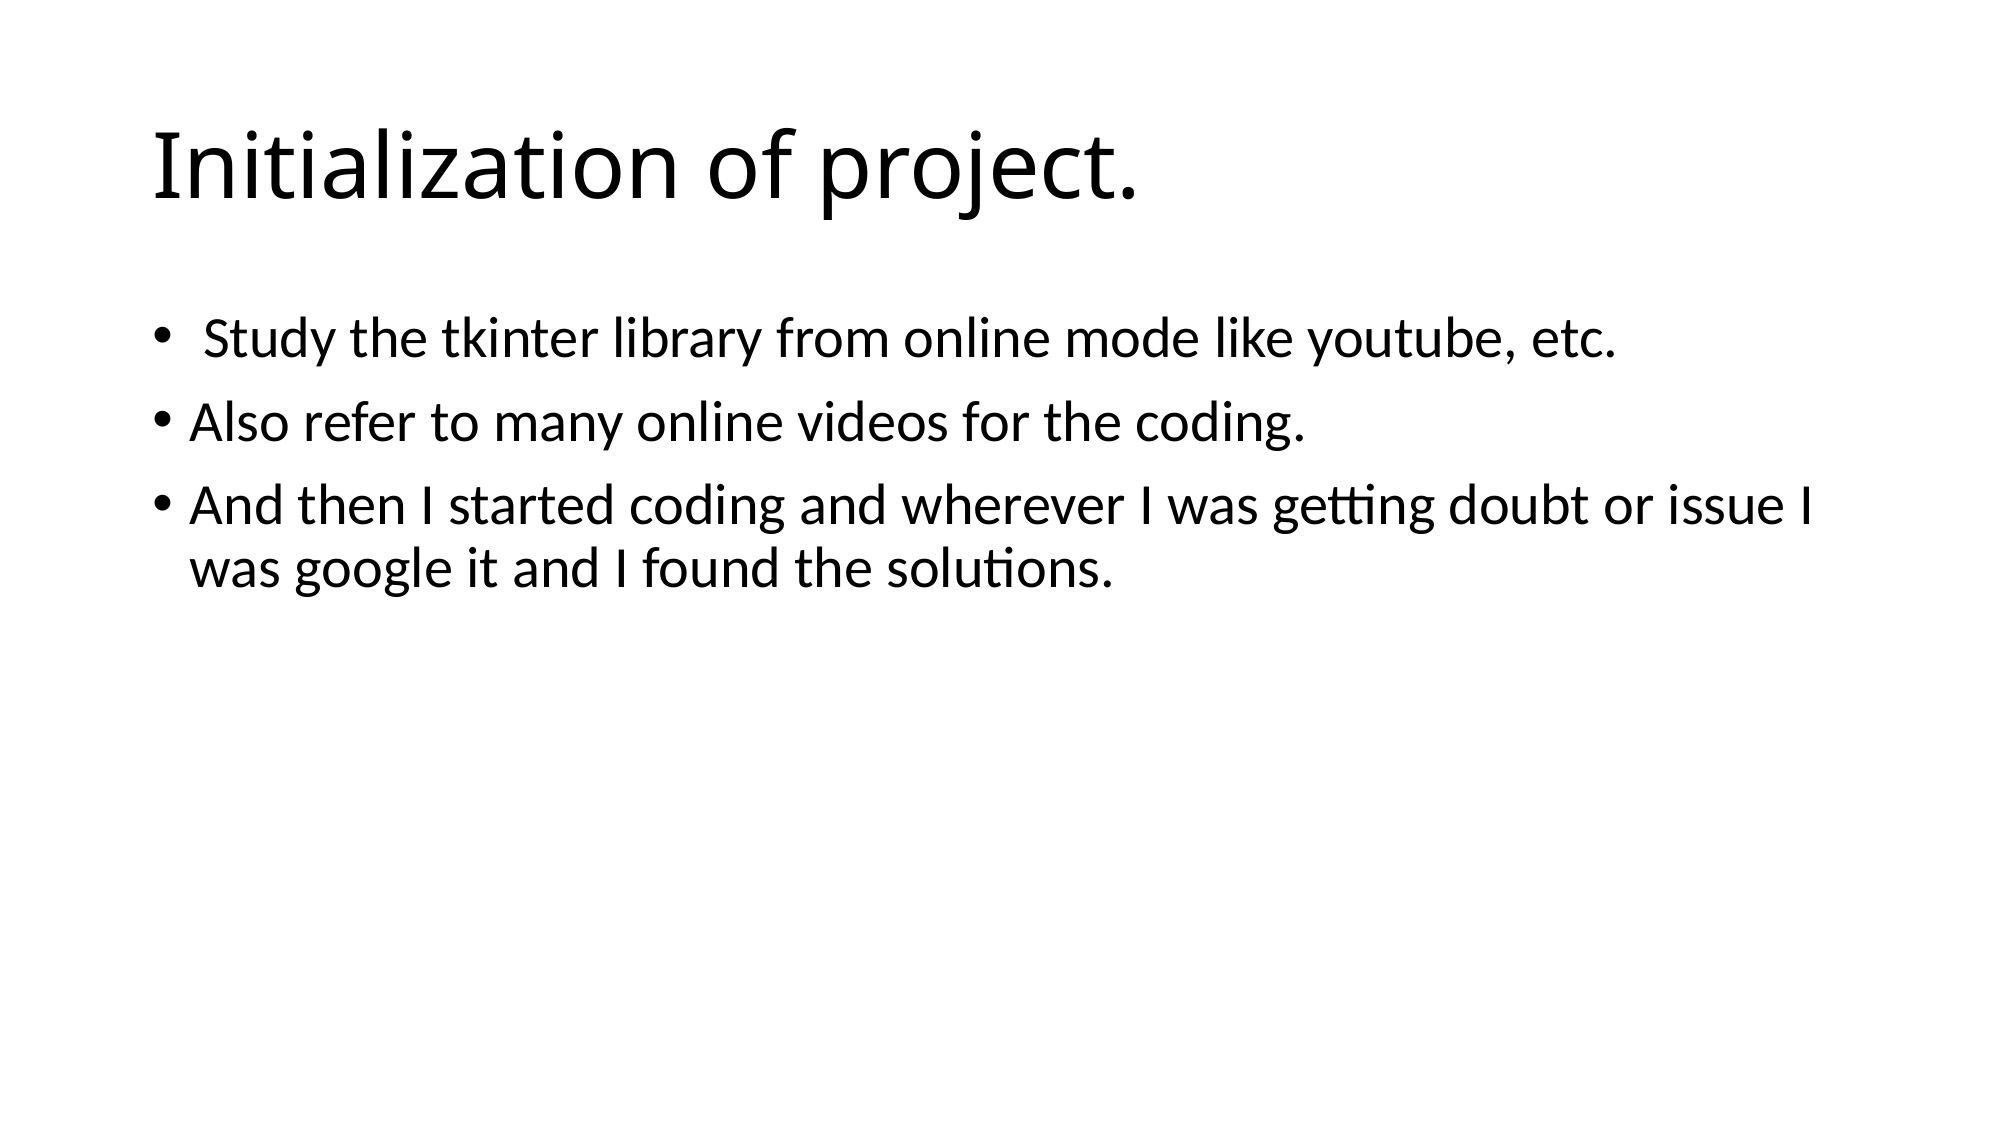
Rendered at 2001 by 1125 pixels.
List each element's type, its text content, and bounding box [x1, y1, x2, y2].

title Initialization of project. [137, 59, 1863, 278]
list Study the tkinter library from online mode like youtube, etc. Also refer to many online videos for the coding. And then I started coding and wherever I was getting doubt or issue I was google it and I found the solutions. [137, 299, 1863, 1014]
